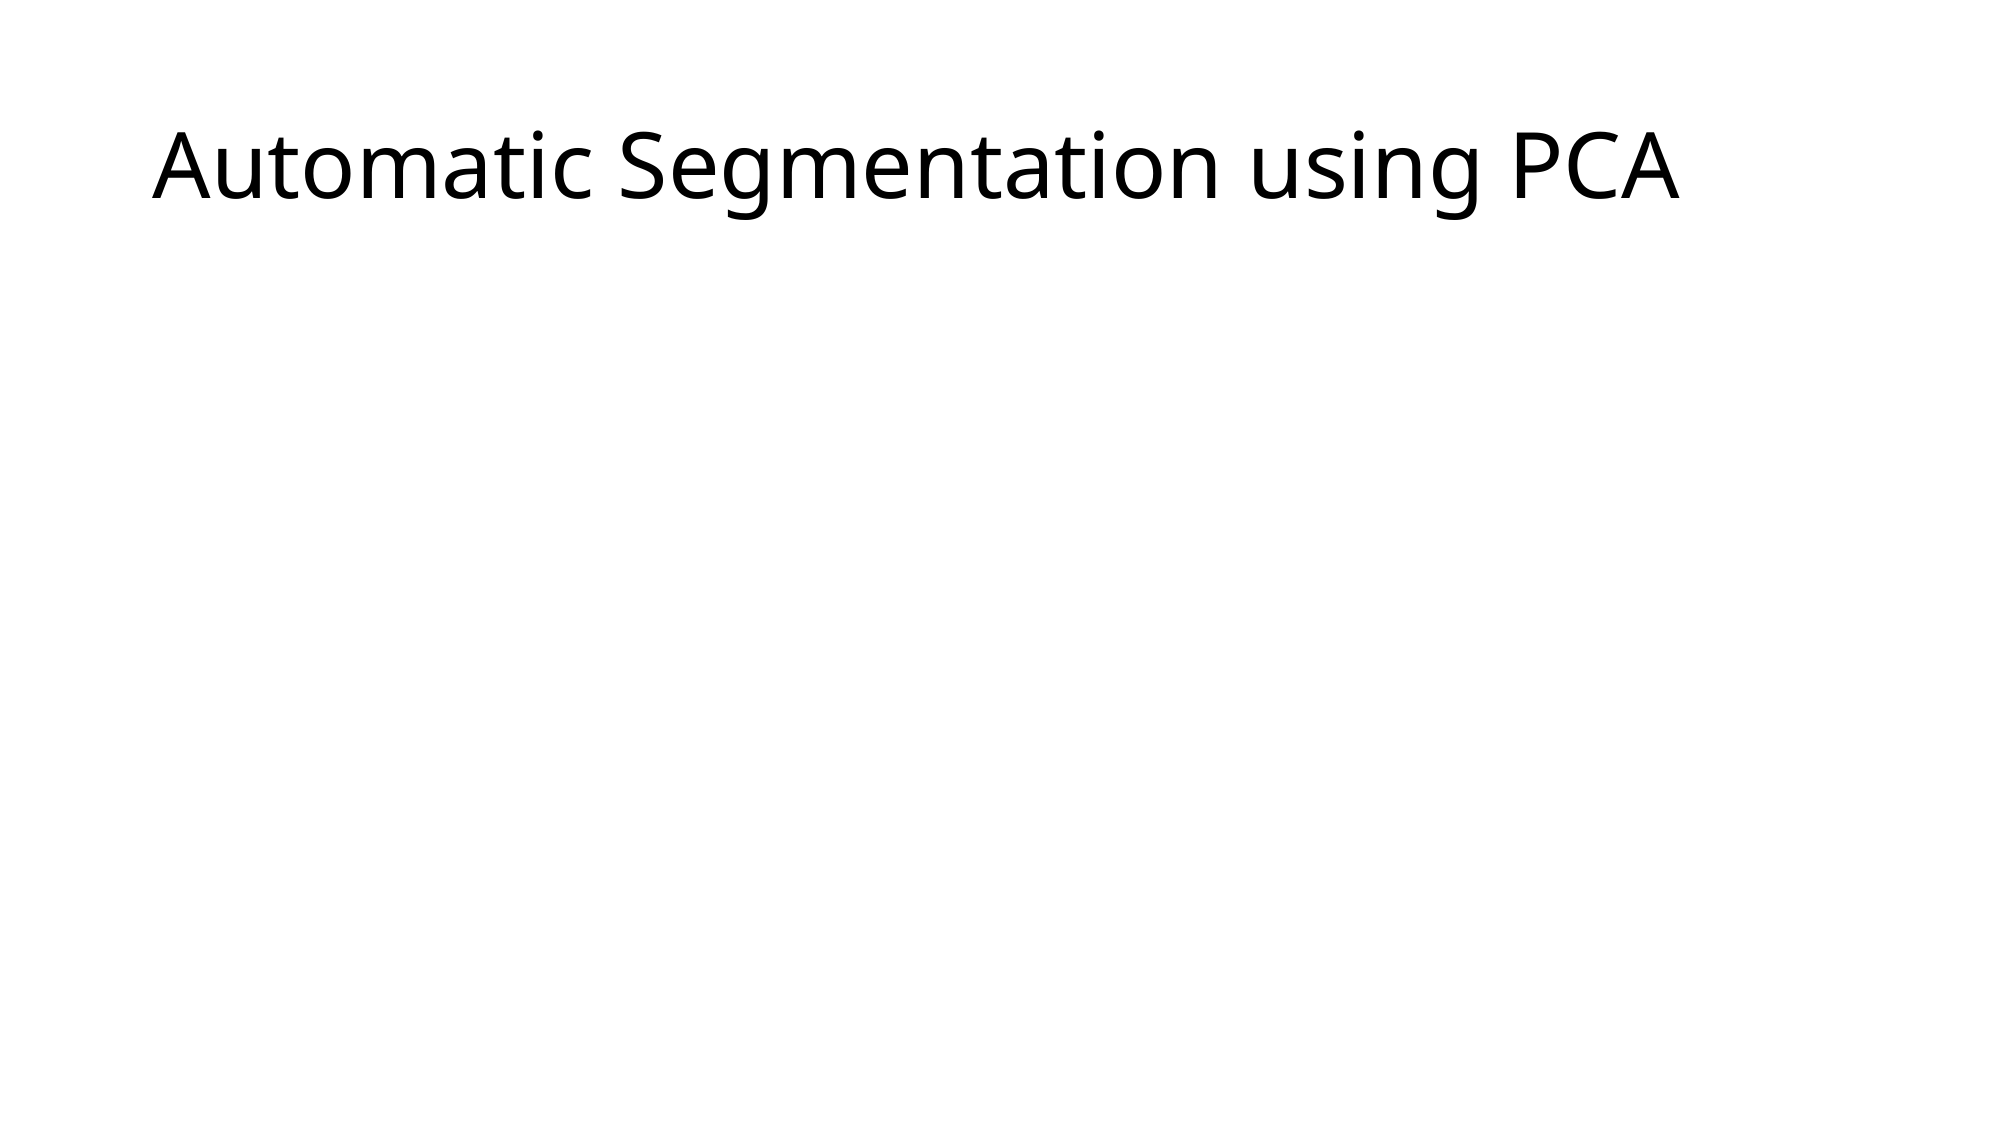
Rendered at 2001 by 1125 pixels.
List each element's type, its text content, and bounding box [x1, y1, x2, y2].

title Automatic Segmentation using PCA [137, 59, 1863, 278]
